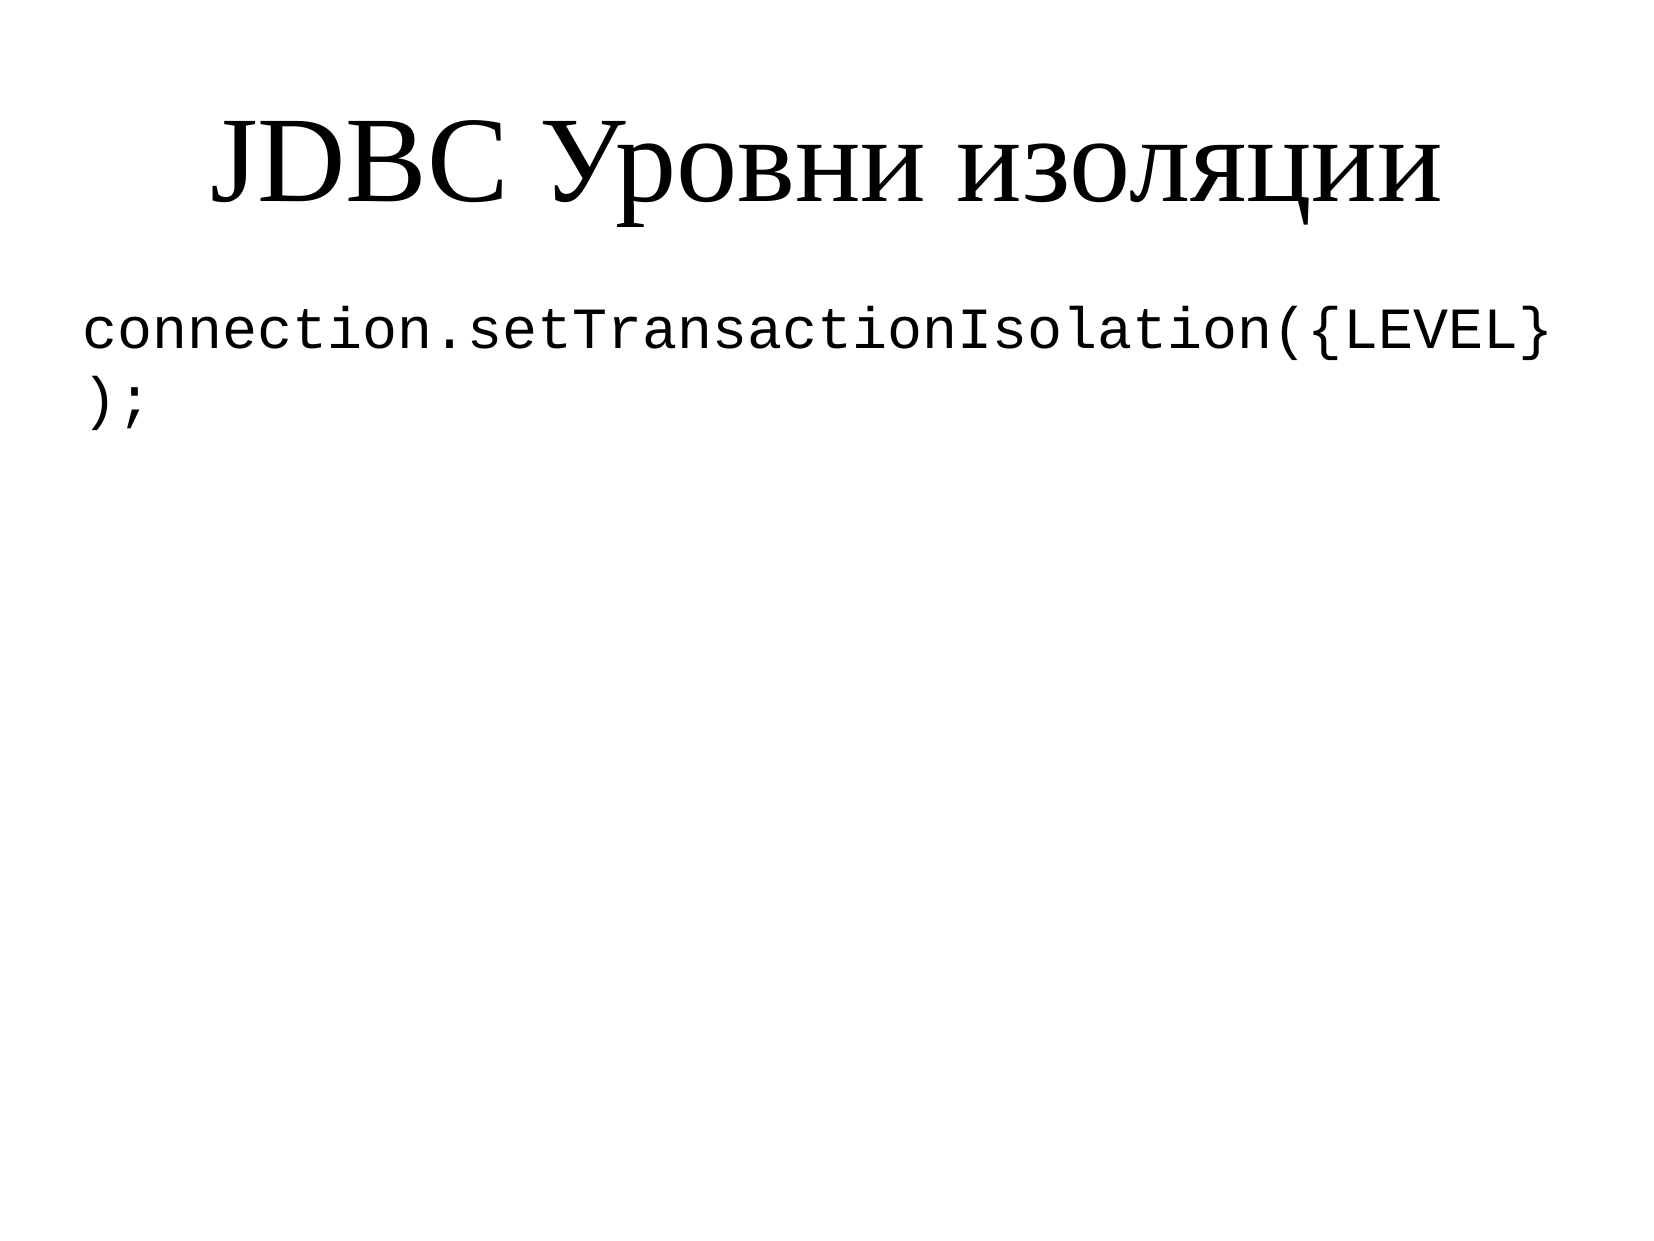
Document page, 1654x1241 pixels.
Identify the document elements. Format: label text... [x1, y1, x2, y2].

text_box connection.setTransactionIsolation({LEVEL}); [82, 290, 1571, 1010]
text_box JDBC Уровни изоляции [82, 49, 1571, 257]
